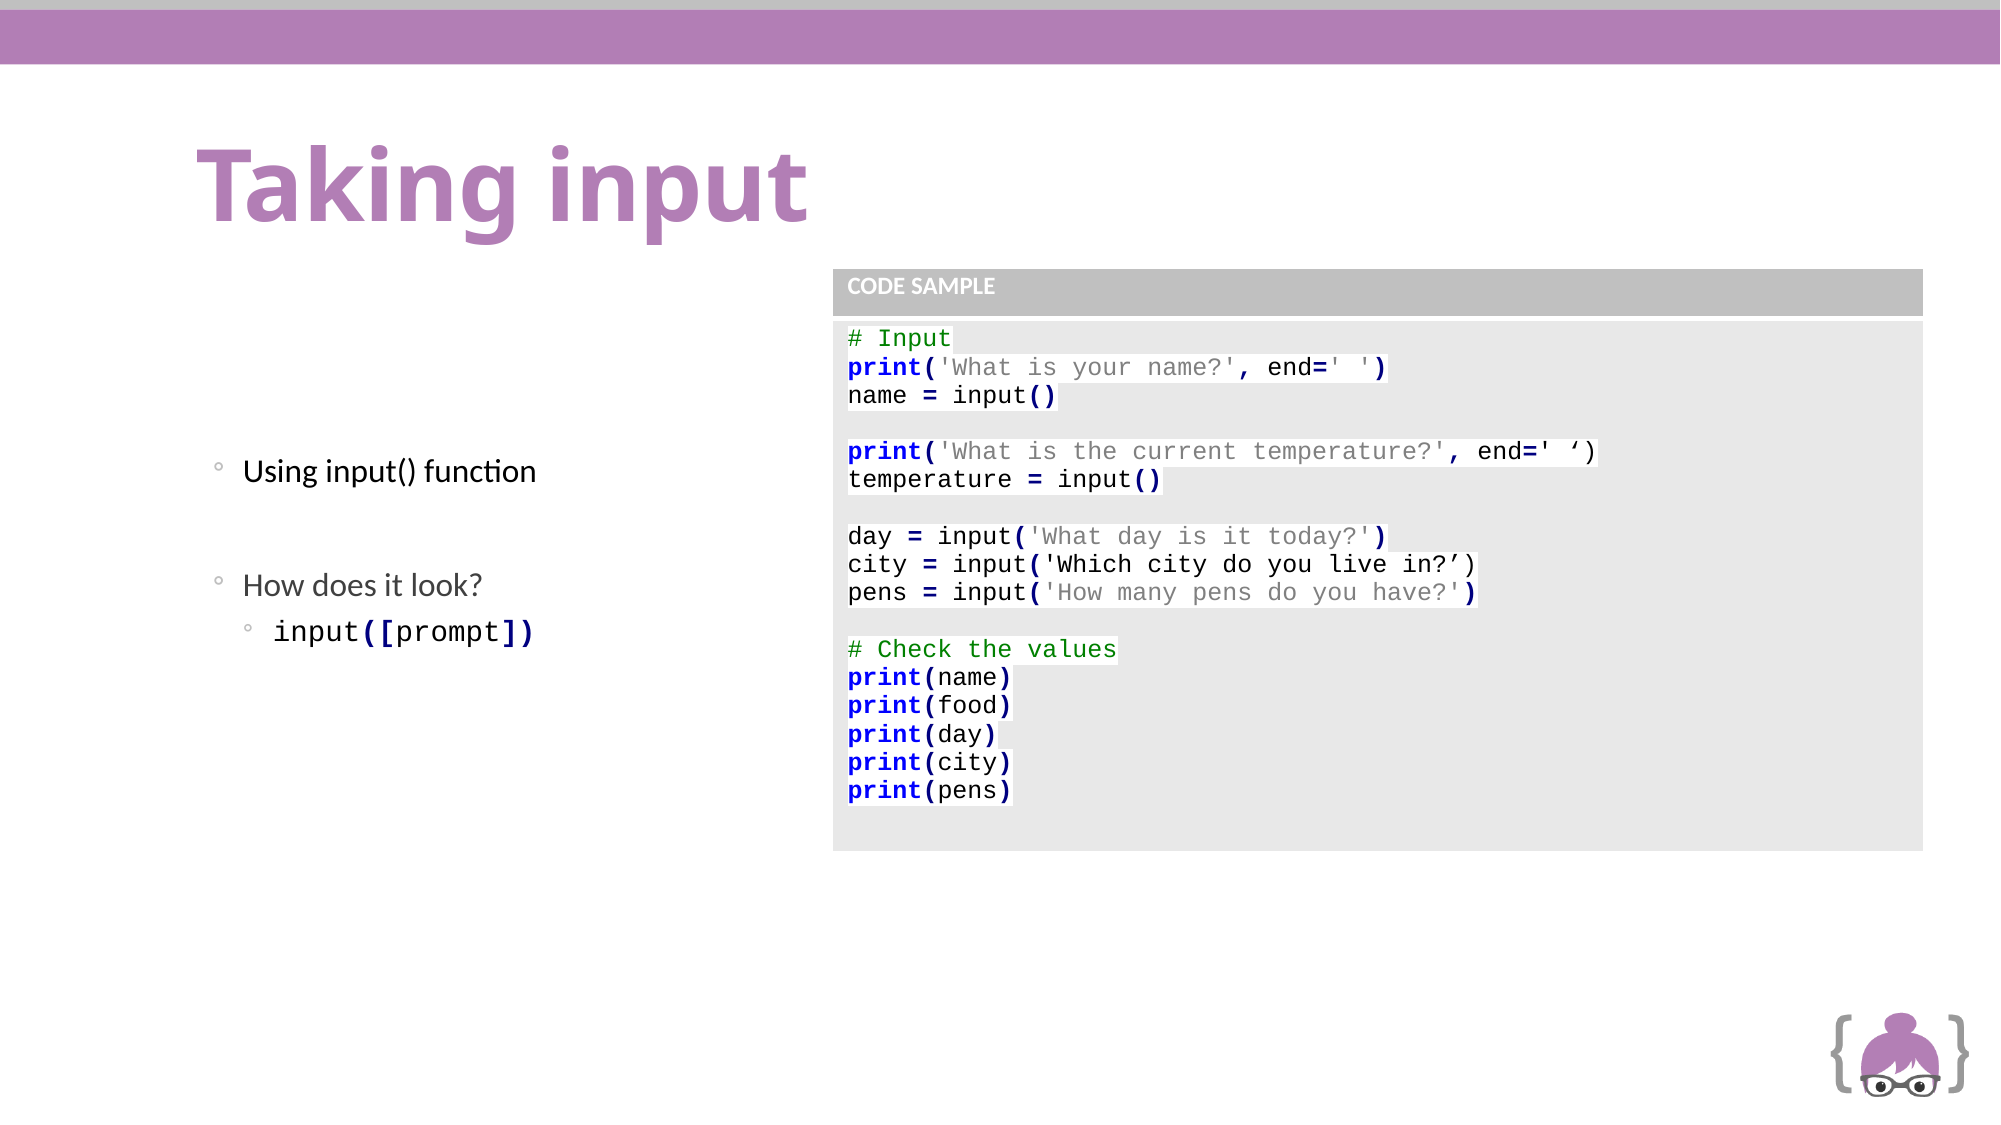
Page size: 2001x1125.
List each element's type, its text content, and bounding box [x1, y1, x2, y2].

picture [1830, 1012, 1969, 1098]
title Taking input [180, 116, 1830, 250]
table_cell # Input print('What is your name?', end=' ') name = input() print('What is the current temperature?', end=' ‘) temperature = input() day = input('What day is it today?') city = input('Which city do you live in?’) pens = input('How many pens do you have?') # Check the values print(name) print(food) print(day) print(city) print(pens) [833, 321, 1923, 851]
table_header CODE SAMPLE [833, 269, 1923, 316]
list Using input() function How does it look? input([prompt]) [180, 446, 752, 667]
